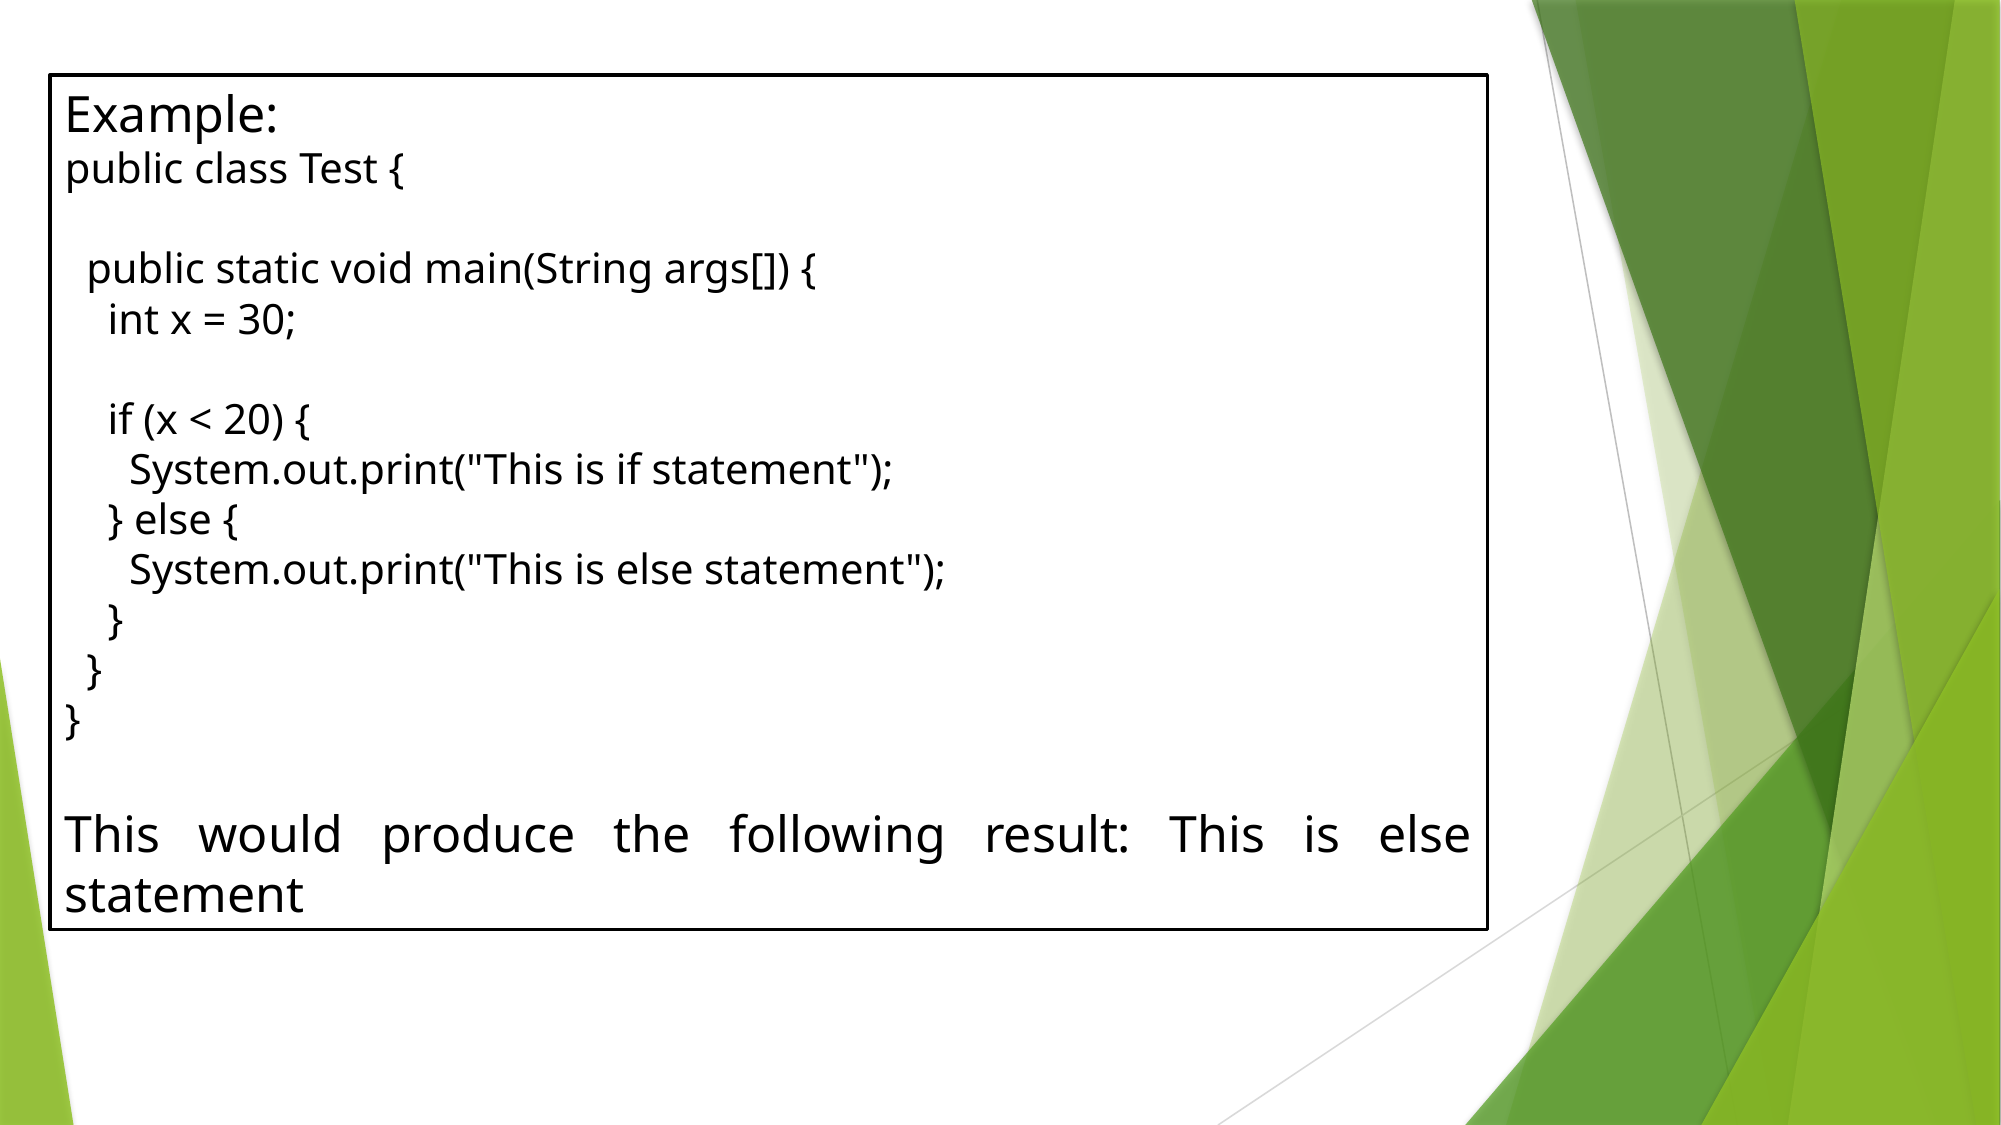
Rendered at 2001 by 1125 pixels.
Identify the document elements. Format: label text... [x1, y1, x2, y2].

text_box Example: public class Test { public static void main(String args[]) { int x = 30; if (x < 20) { System.out.print("This is if statement"); } else { System.out.print("This is else statement"); } } } This would produce the following result: This is else statement [48, 73, 1489, 931]
